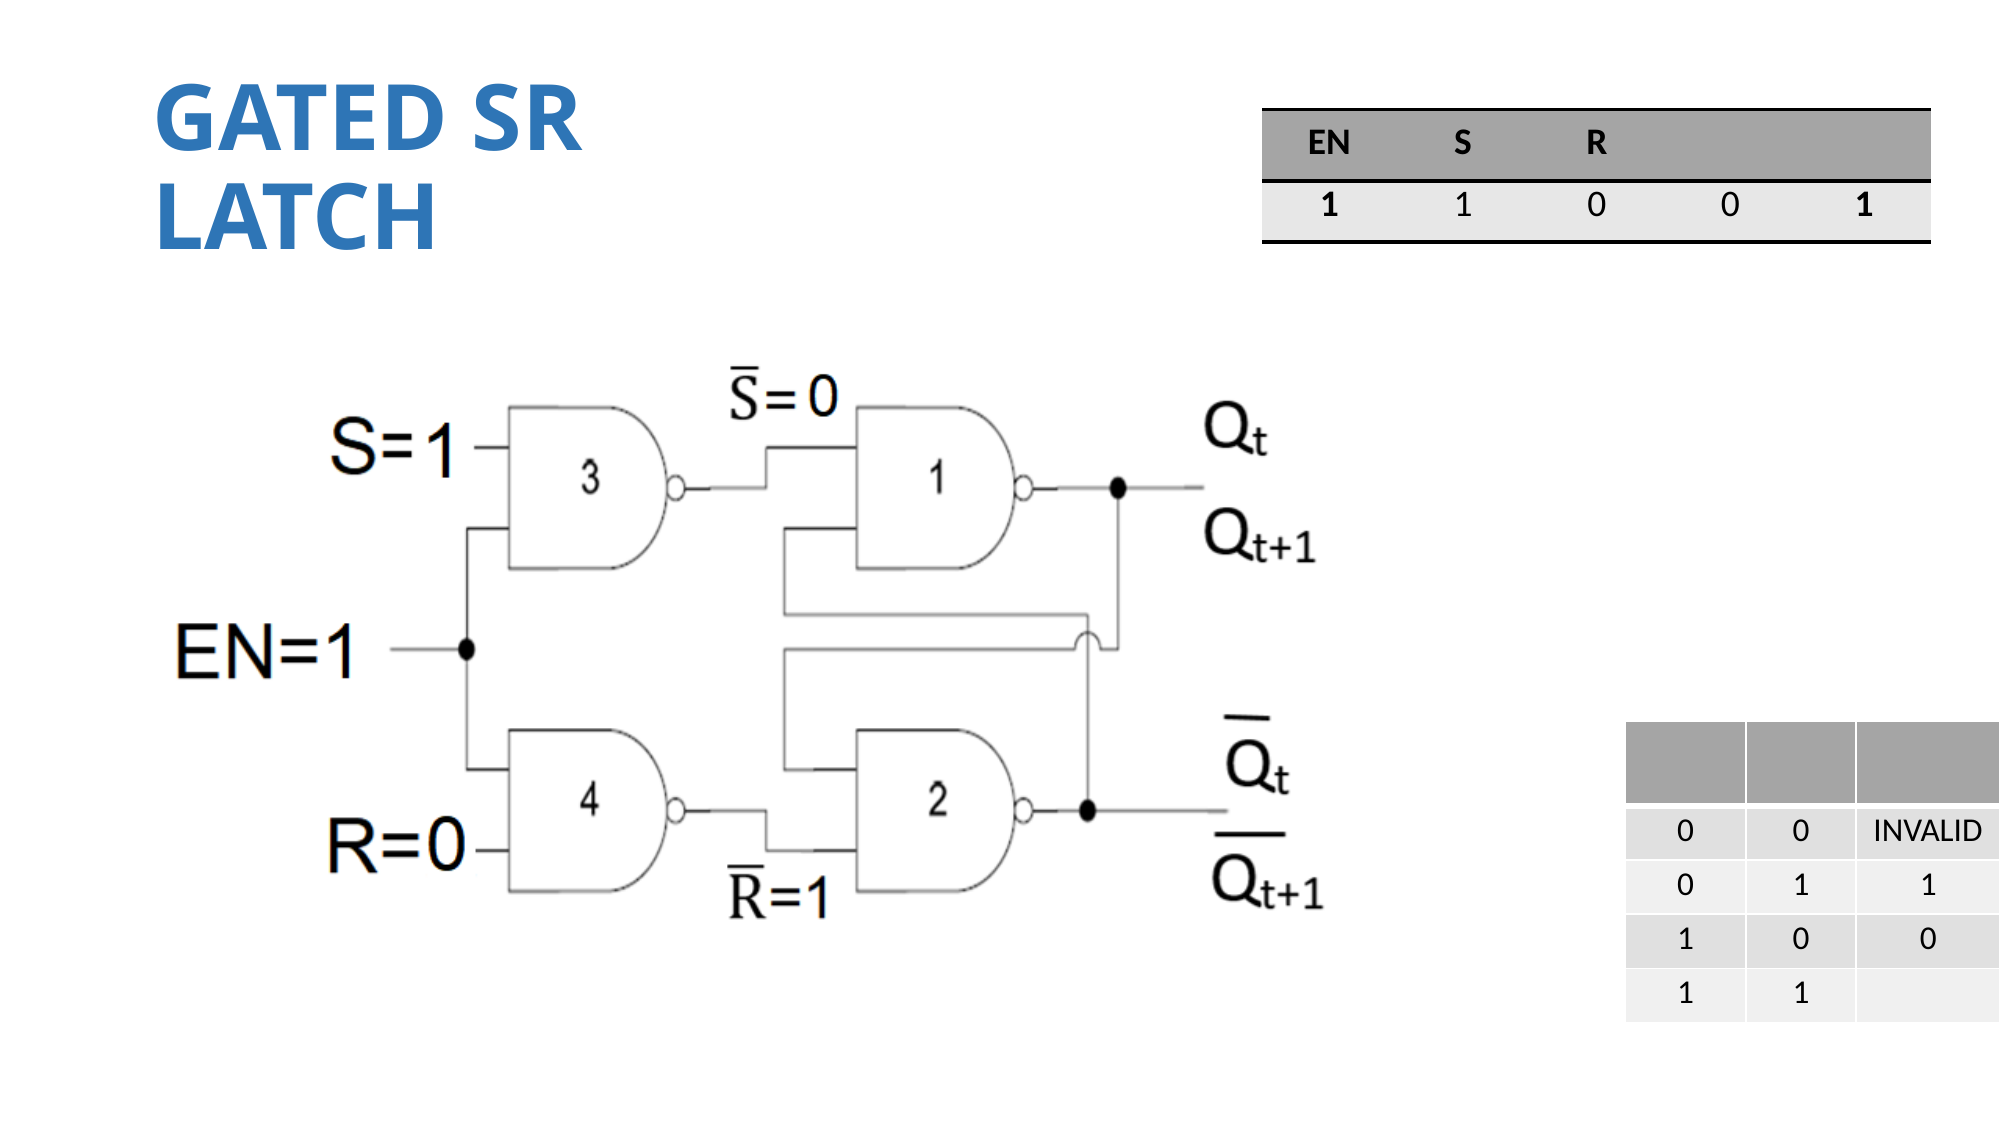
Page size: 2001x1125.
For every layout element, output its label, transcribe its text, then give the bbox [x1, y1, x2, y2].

picture [171, 340, 1367, 973]
title GATED SR LATCH [137, 61, 838, 279]
